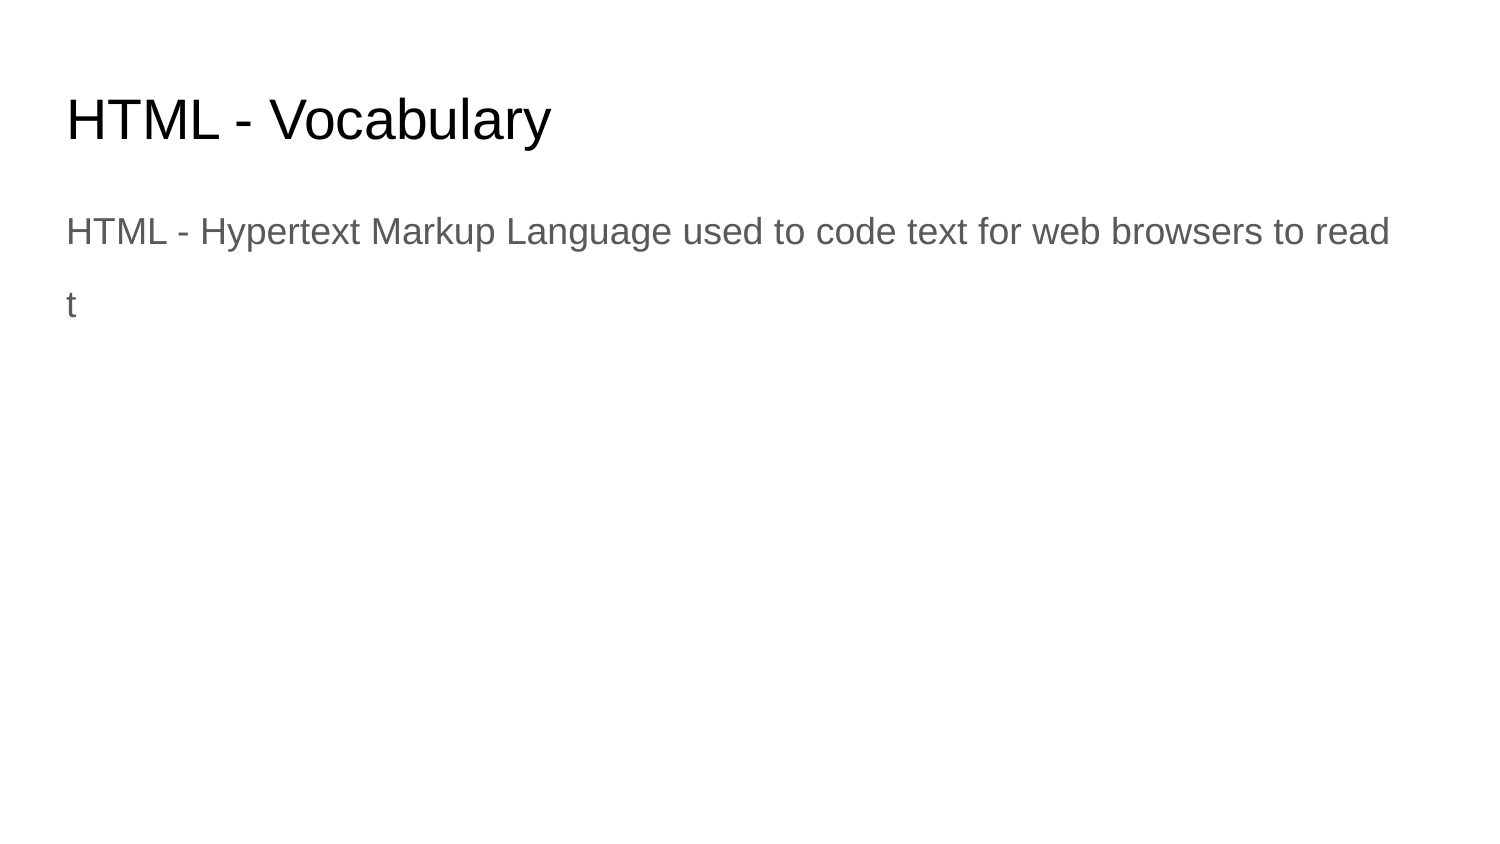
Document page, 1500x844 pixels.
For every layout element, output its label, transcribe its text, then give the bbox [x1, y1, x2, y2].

list HTML - Hypertext Markup Language used to code text for web browsers to read t [51, 189, 1449, 750]
title HTML - Vocabulary [51, 72, 1449, 167]
